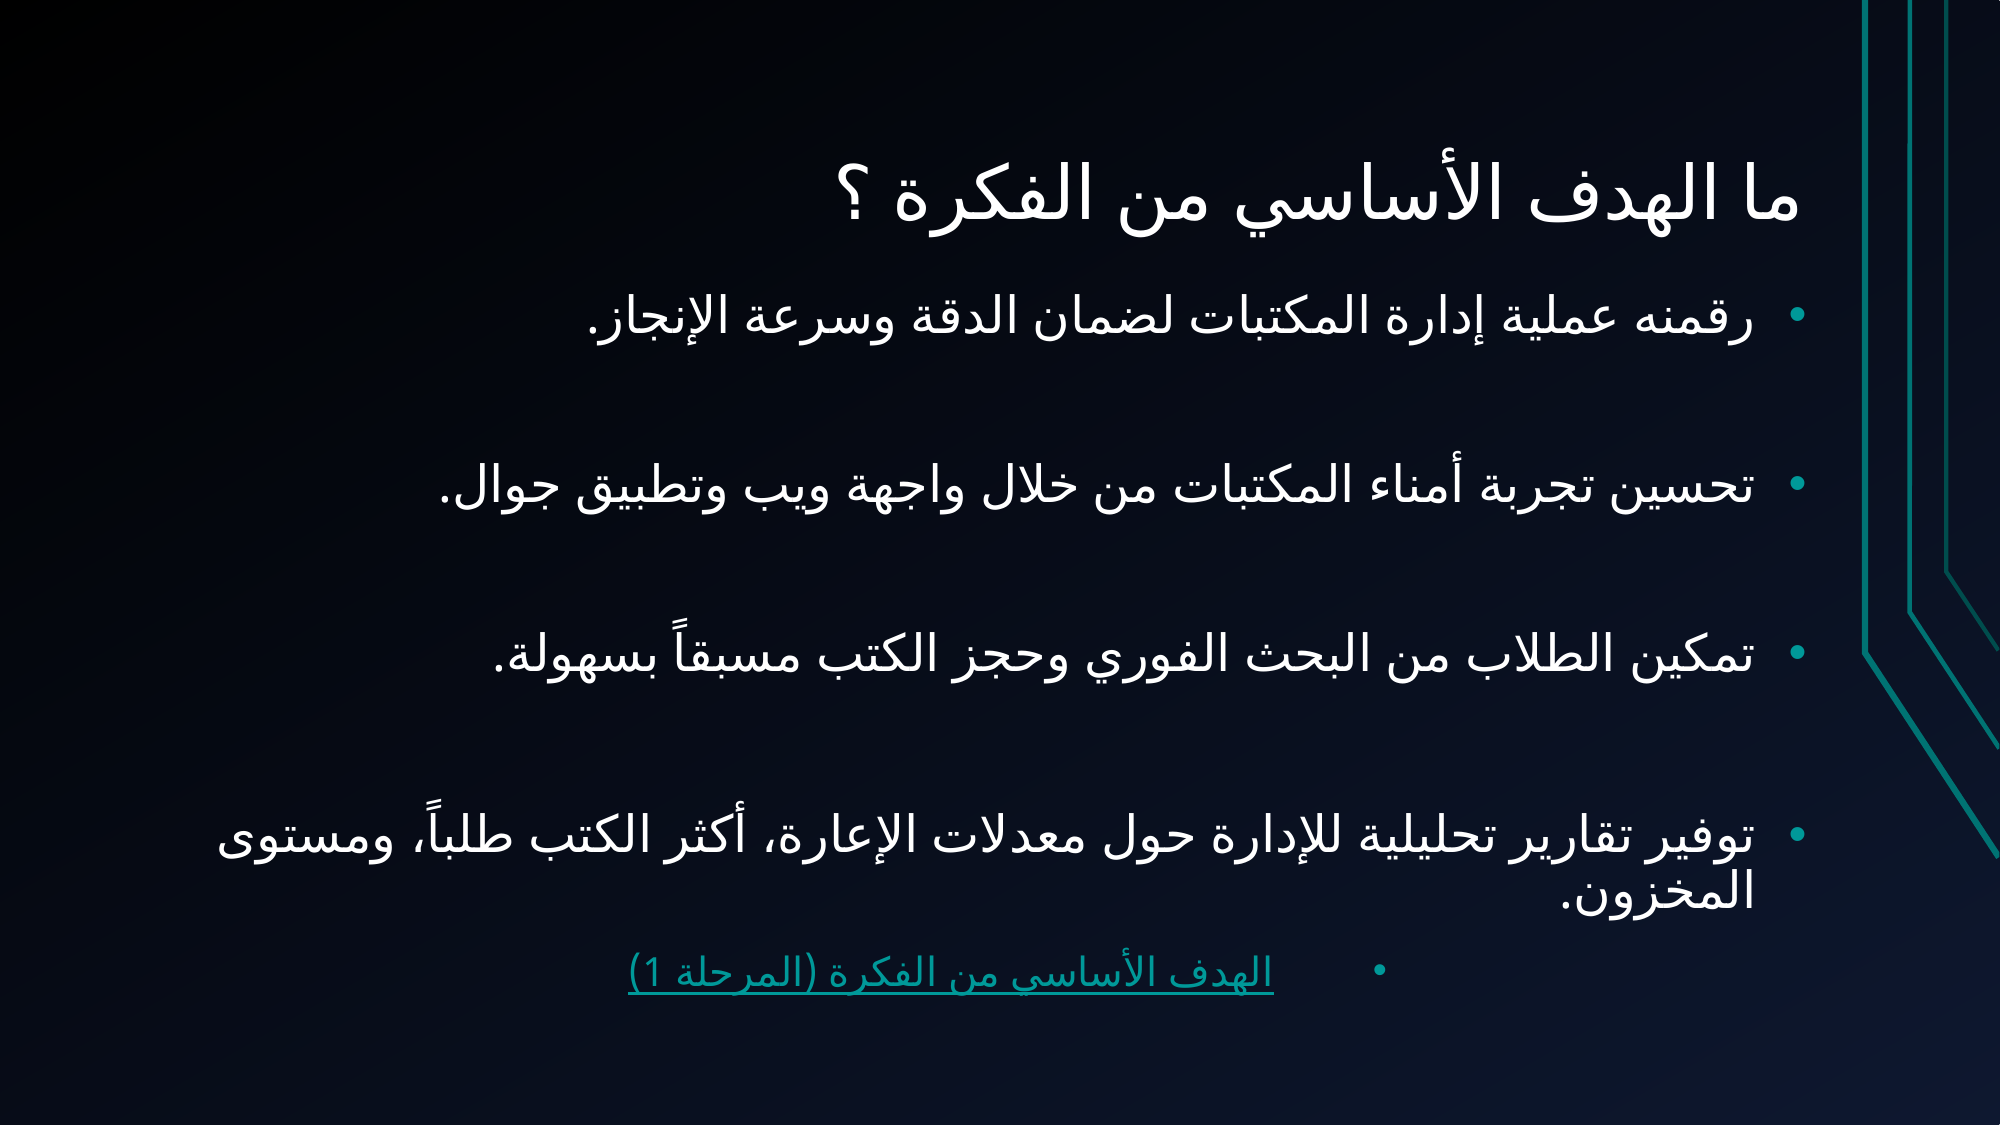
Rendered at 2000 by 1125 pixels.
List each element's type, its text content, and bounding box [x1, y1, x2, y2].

list رقمنه عملية إدارة المكتبات لضمان الدقة وسرعة الإنجاز. تحسين تجربة أمناء المكتبات من خلال واجهة ويب وتطبيق جوال. تمكين الطلاب من البحث الفوري وحجز الكتب مسبقاً بسهولة. توفير تقارير تحليلية للإدارة حول معدلات الإعارة، أكثر الكتب طلباً، ومستوى المخزون. الهدف الأساسي من الفكرة (المرحلة 1) [124, 279, 1825, 1012]
title ما الهدف الأساسي من الفكرة ؟ [124, 45, 1825, 246]
